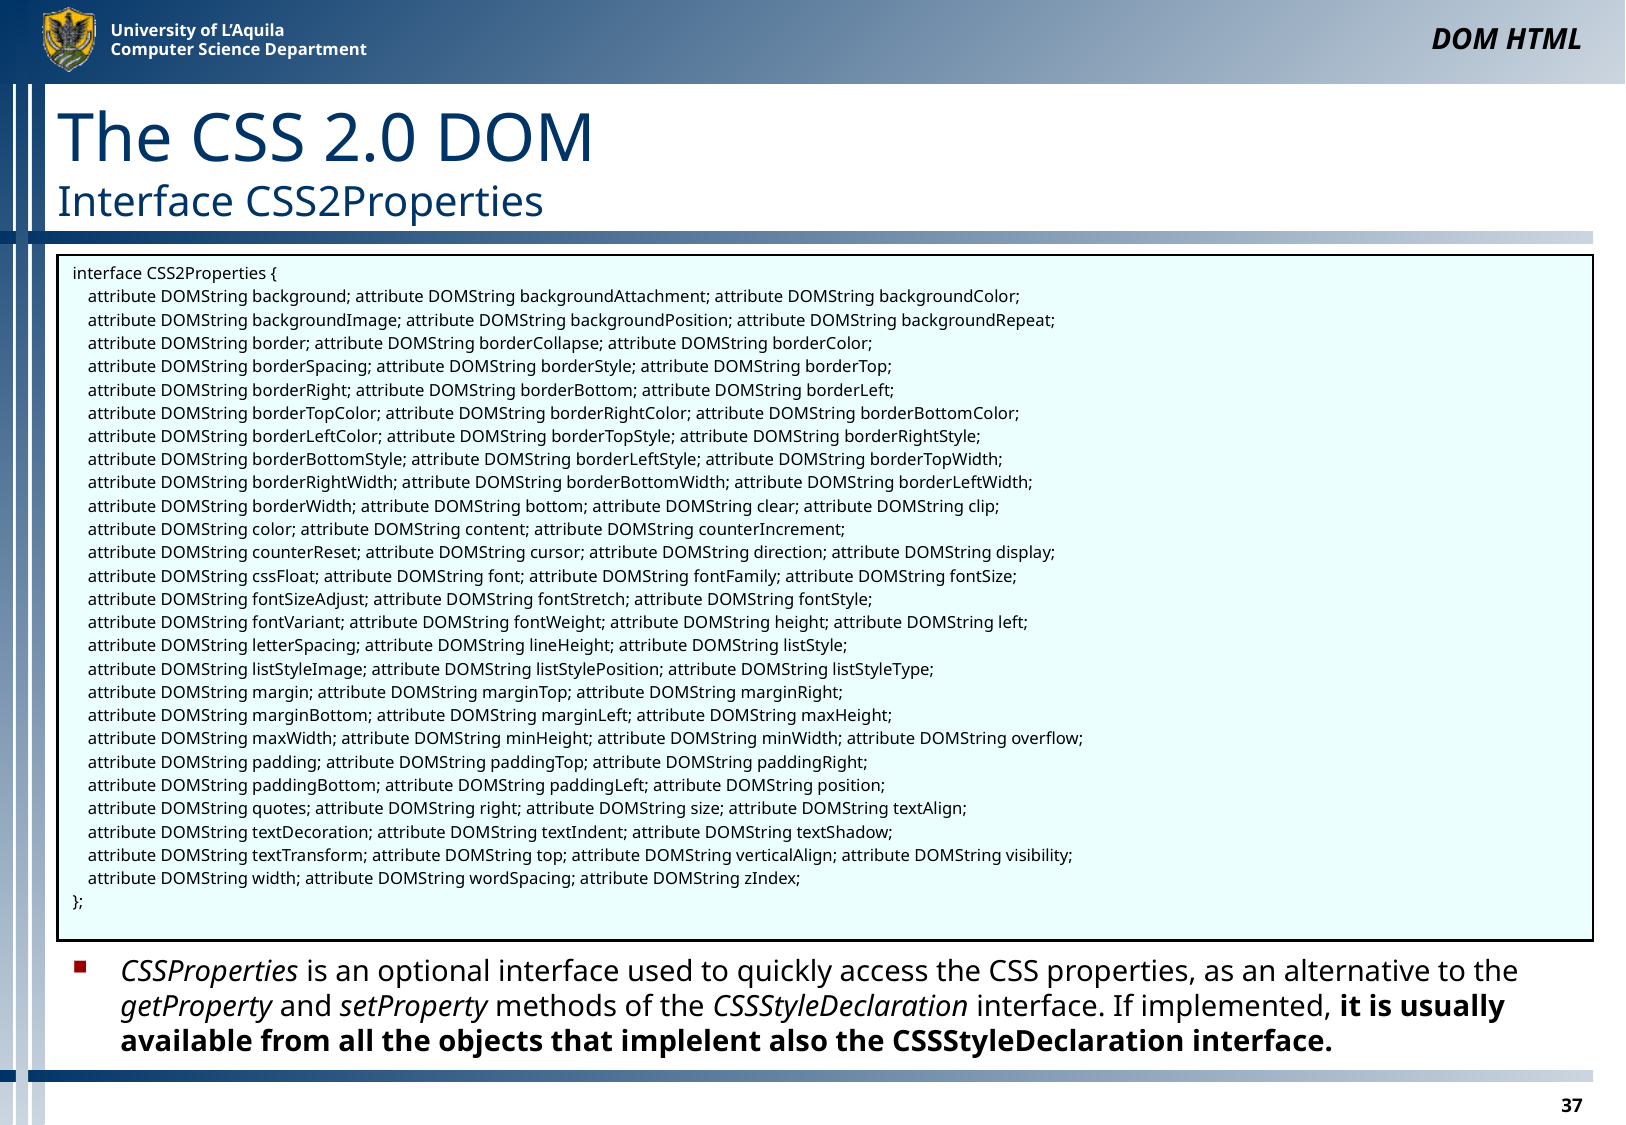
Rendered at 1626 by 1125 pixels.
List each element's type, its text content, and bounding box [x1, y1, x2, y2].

list CSSProperties is an optional interface used to quickly access the CSS properties, as an alternative to the getProperty and setProperty methods of the CSSStyleDeclaration interface. If implemented, it is usually available from all the objects that implelent also the CSSStyleDeclaration interface. [57, 952, 1594, 1069]
title The CSS 2.0 DOM Interface CSS2Properties [57, 87, 1599, 232]
slide_number 37 [1419, 1082, 1599, 1121]
footer DOM HTML [812, 12, 1599, 63]
text_box interface CSS2Properties { attribute DOMString background; attribute DOMString backgroundAttachment; attribute DOMString backgroundColor; attribute DOMString backgroundImage; attribute DOMString backgroundPosition; attribute DOMString backgroundRepeat; attribute DOMString border; attribute DOMString borderCollapse; attribute DOMString borderColor; attribute DOMString borderSpacing; attribute DOMString borderStyle; attribute DOMString borderTop; attribute DOMString borderRight; attribute DOMString borderBottom; attribute DOMString borderLeft; attribute DOMString borderTopColor; attribute DOMString borderRightColor; attribute DOMString borderBottomColor; attribute DOMString borderLeftColor; attribute DOMString borderTopStyle; attribute DOMString borderRightStyle; attribute DOMString borderBottomStyle; attribute DOMString borderLeftStyle; attribute DOMString borderTopWidth; attribute DOMString borderRightWidth; attribute DOMString borderBottomWidth; attribute DOMString borderLeftWidth; attribute DOMString borderWidth; attribute DOMString bottom; attribute DOMString clear; attribute DOMString clip; attribute DOMString color; attribute DOMString content; attribute DOMString counterIncrement; attribute DOMString counterReset; attribute DOMString cursor; attribute DOMString direction; attribute DOMString display; attribute DOMString cssFloat; attribute DOMString font; attribute DOMString fontFamily; attribute DOMString fontSize; attribute DOMString fontSizeAdjust; attribute DOMString fontStretch; attribute DOMString fontStyle; attribute DOMString fontVariant; attribute DOMString fontWeight; attribute DOMString height; attribute DOMString left; attribute DOMString letterSpacing; attribute DOMString lineHeight; attribute DOMString listStyle; attribute DOMString listStyleImage; attribute DOMString listStylePosition; attribute DOMString listStyleType; attribute DOMString margin; attribute DOMString marginTop; attribute DOMString marginRight; attribute DOMString marginBottom; attribute DOMString marginLeft; attribute DOMString maxHeight; attribute DOMString maxWidth; attribute DOMString minHeight; attribute DOMString minWidth; attribute DOMString overflow; attribute DOMString padding; attribute DOMString paddingTop; attribute DOMString paddingRight; attribute DOMString paddingBottom; attribute DOMString paddingLeft; attribute DOMString position; attribute DOMString quotes; attribute DOMString right; attribute DOMString size; attribute DOMString textAlign; attribute DOMString textDecoration; attribute DOMString textIndent; attribute DOMString textShadow; attribute DOMString textTransform; attribute DOMString top; attribute DOMString verticalAlign; attribute DOMString visibility; attribute DOMString width; attribute DOMString wordSpacing; attribute DOMString zIndex; }; [57, 255, 1594, 941]
picture [42, 7, 96, 72]
